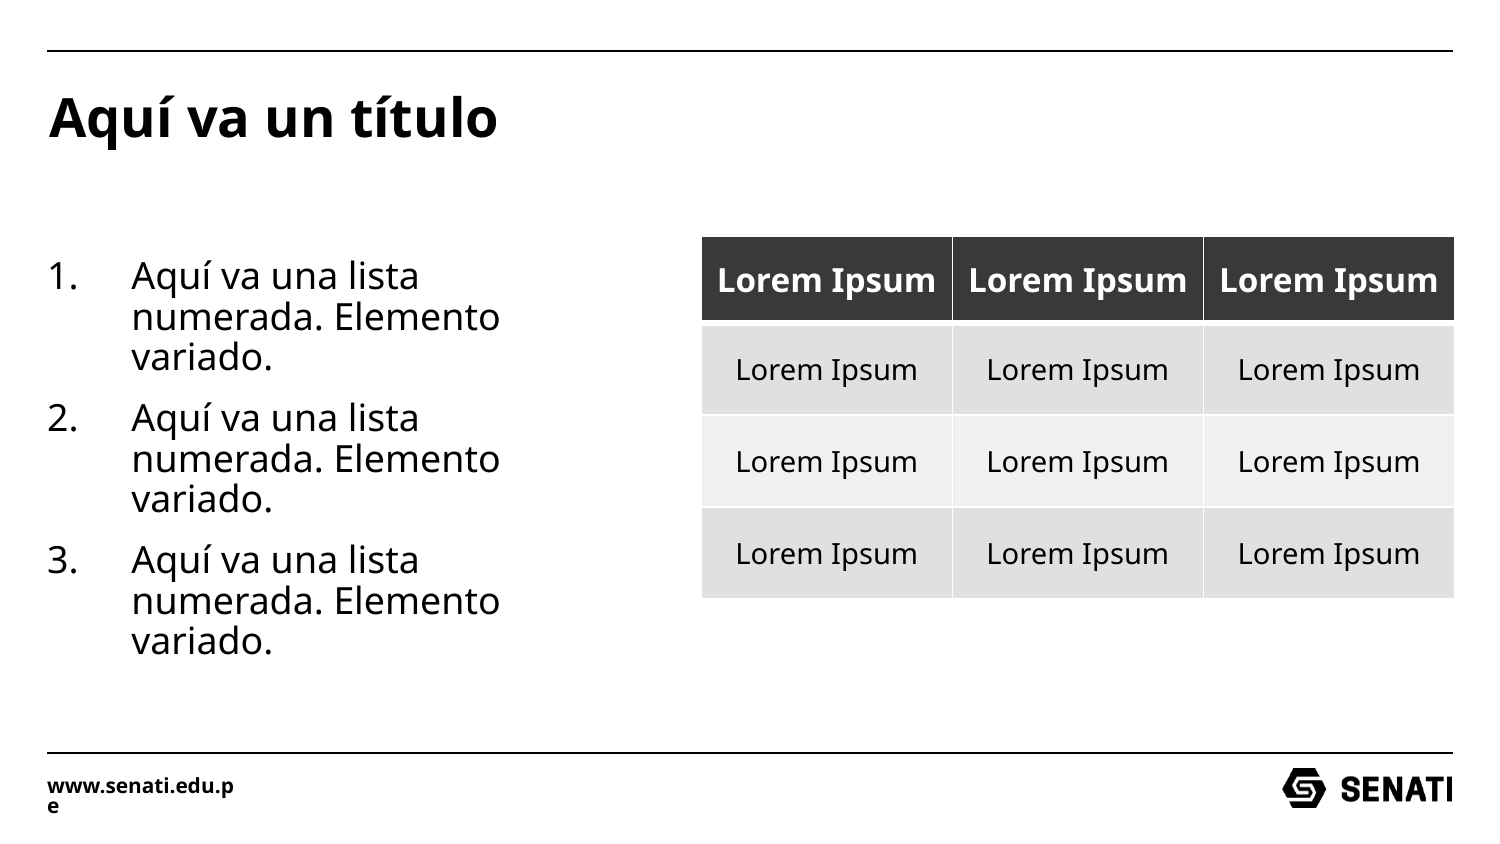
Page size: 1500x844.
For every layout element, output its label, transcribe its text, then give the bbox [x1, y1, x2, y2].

title Aquí va un título [49, 91, 1455, 173]
table_cell Lorem Ipsum [702, 416, 952, 506]
table_cell Lorem Ipsum [953, 416, 1203, 506]
table_cell Lorem Ipsum [953, 508, 1203, 598]
table_header Lorem Ipsum [702, 237, 952, 320]
table_cell Lorem Ipsum [1204, 508, 1454, 598]
table_cell Lorem Ipsum [953, 326, 1203, 414]
table_cell Lorem Ipsum [1204, 326, 1454, 414]
table_cell Lorem Ipsum [702, 508, 952, 598]
table_cell Lorem Ipsum [702, 326, 952, 414]
table_header Lorem Ipsum [953, 237, 1203, 320]
table_header Lorem Ipsum [1204, 237, 1454, 320]
text_box Aquí va una lista numerada. Elemento variado. Aquí va una lista numerada. Elemento variado. Aquí va una lista numerada. Elemento variado. [47, 257, 607, 606]
table_cell Lorem Ipsum [1204, 416, 1454, 506]
